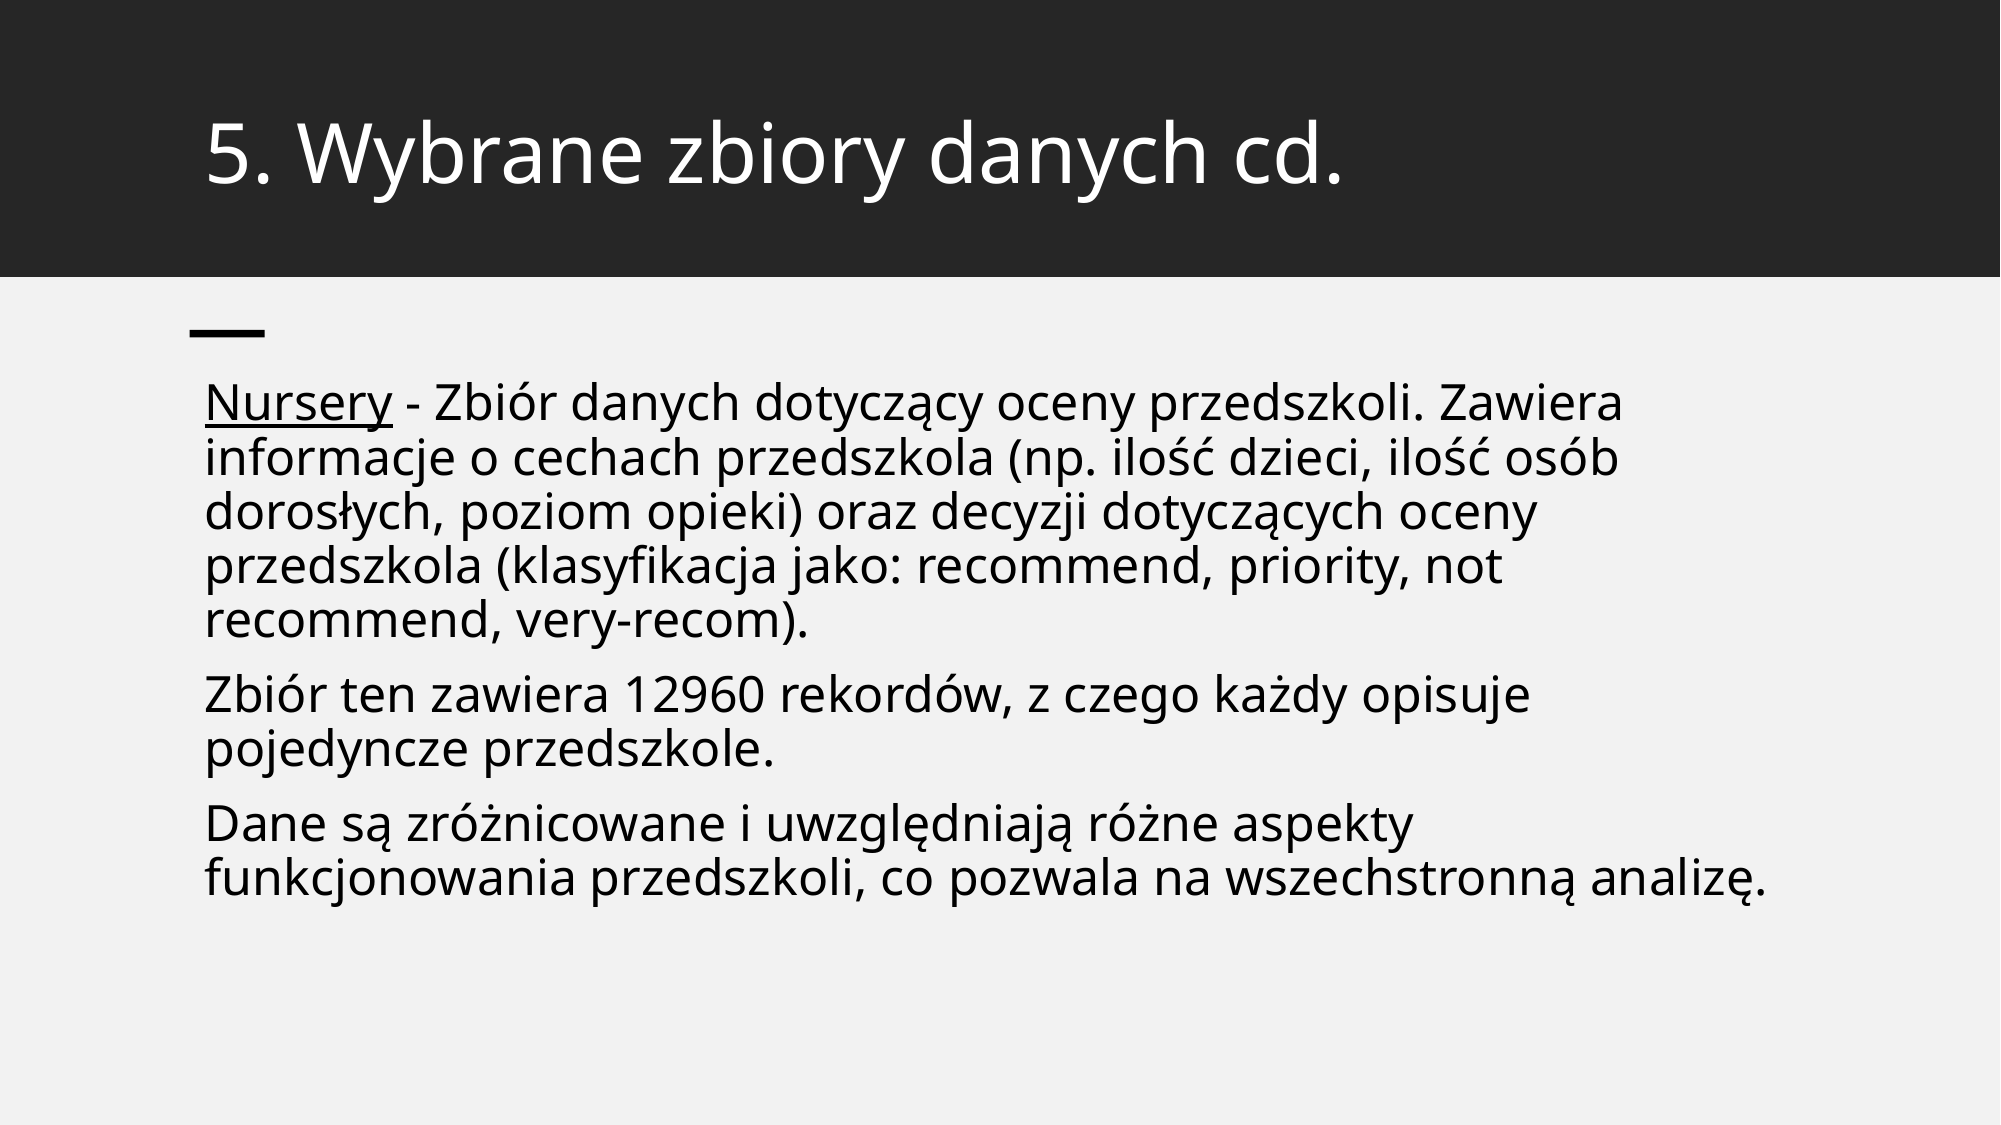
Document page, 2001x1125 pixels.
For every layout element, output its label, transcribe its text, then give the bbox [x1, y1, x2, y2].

text_box [0, 275, 2000, 1125]
title 5. Wybrane zbiory danych cd. [189, 104, 1812, 253]
text_box [188, 328, 266, 339]
list Nursery - Zbiór danych dotyczący oceny przedszkoli. Zawiera informacje o cechach przedszkola (np. ilość dzieci, ilość osób dorosłych, poziom opieki) oraz decyzji dotyczących oceny przedszkola (klasyfikacja jako: recommend, priority, not recommend, very-recom). Zbiór ten zawiera 12960 rekordów, z czego każdy opisuje pojedyncze przedszkole. Dane są zróżnicowane i uwzględniają różne aspekty funkcjonowania przedszkoli, co pozwala na wszechstronną analizę. [189, 363, 1811, 1014]
text_box [0, 0, 2000, 275]
